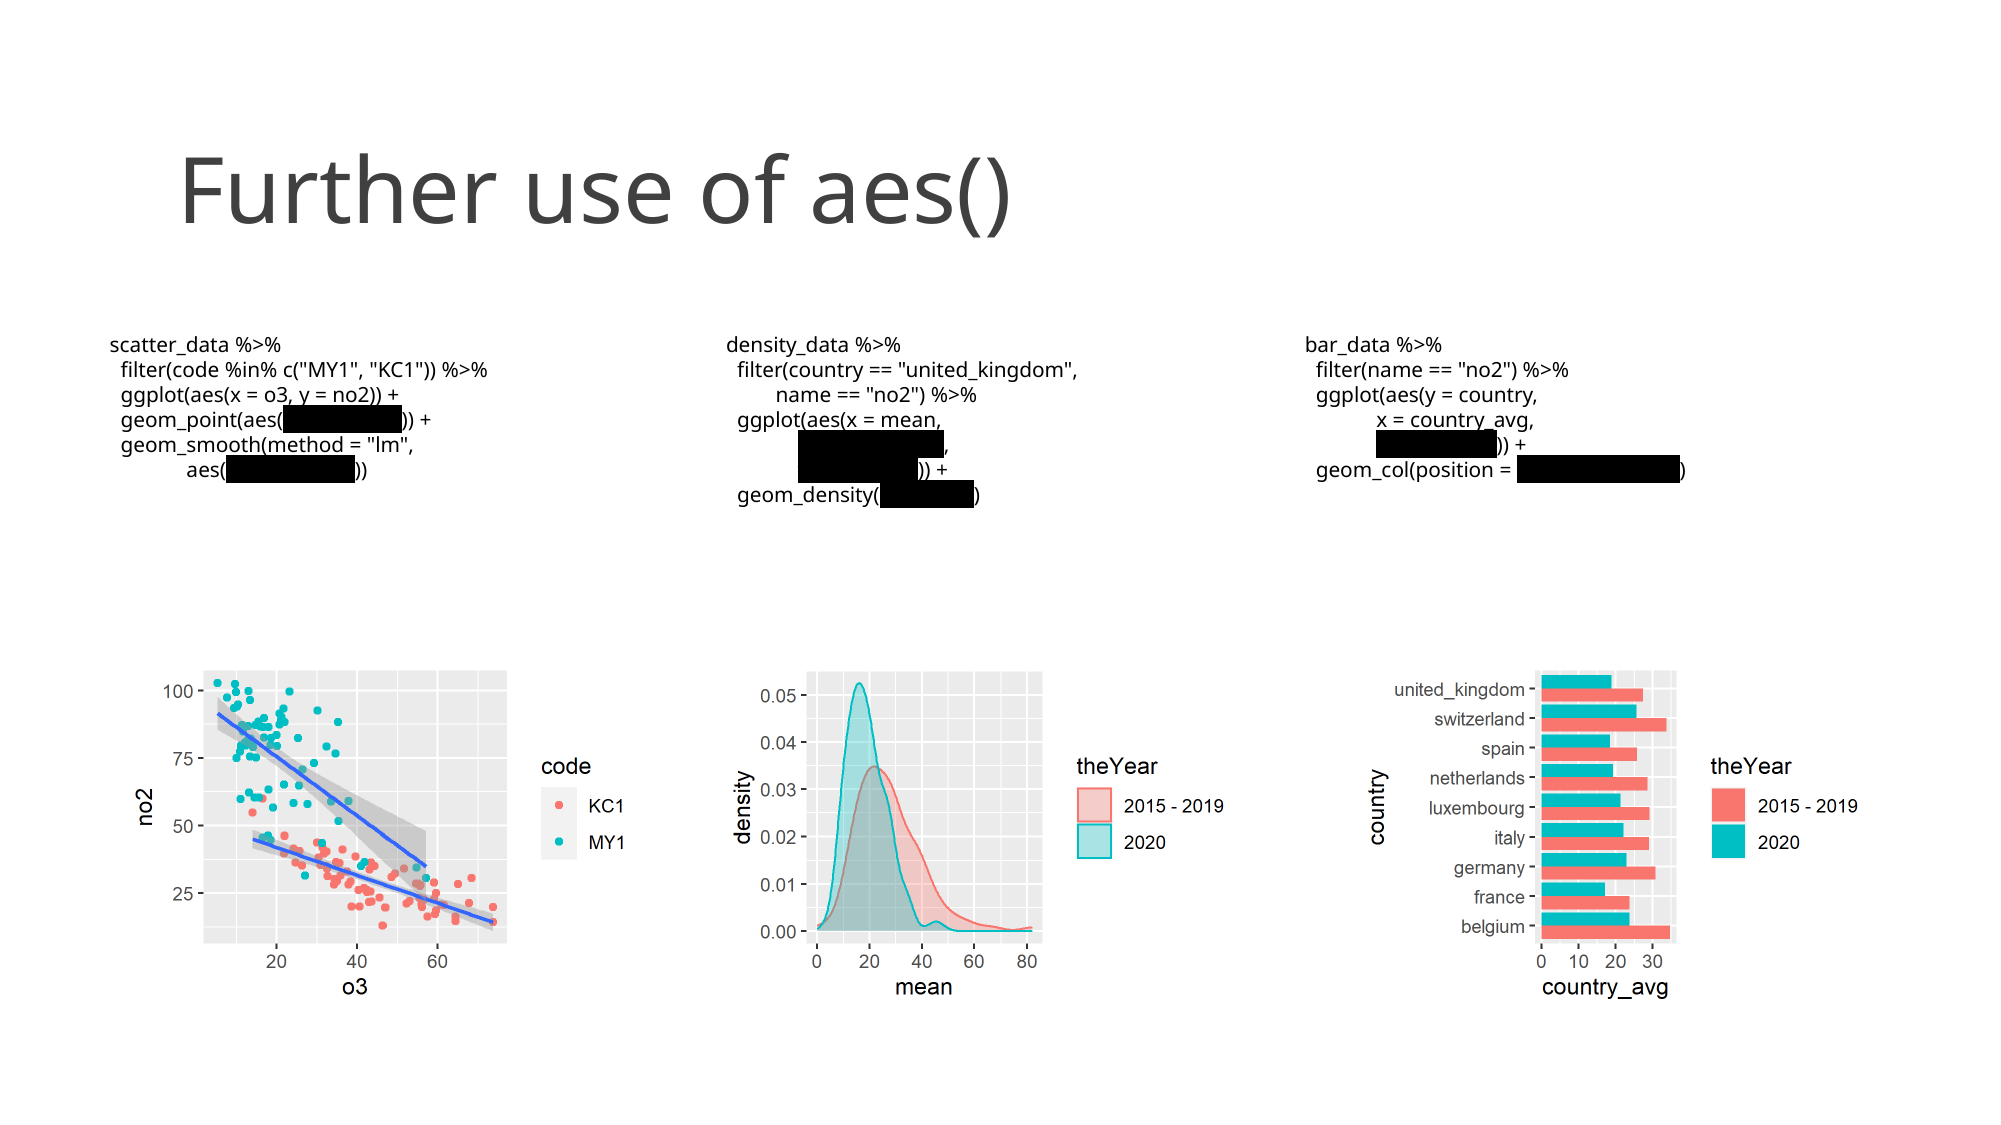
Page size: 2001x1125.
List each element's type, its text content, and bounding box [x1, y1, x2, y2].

text_box bar_data %>% filter(name == "no2") %>% ggplot(aes(y = country, x = country_avg, fill = theYear)) + geom_col(position = position_dodge()) [1290, 323, 1946, 489]
text_box density_data %>% filter(country == "united_kingdom", name == "no2") %>% ggplot(aes(x = mean, color = theYear, fill = theYear)) + geom_density(alpha = .3) [711, 323, 1257, 514]
text_box Further use of aes() [162, 84, 1888, 303]
picture [721, 659, 1247, 1011]
text_box scatter_data %>% filter(code %in% c("MY1", "KC1")) %>% ggplot(aes(x = o3, y = no2)) + geom_point(aes(color = code)) + geom_smooth(method = "lm", aes(group = code)) [94, 323, 678, 489]
picture [1355, 659, 1881, 1011]
picture [123, 659, 649, 1011]
